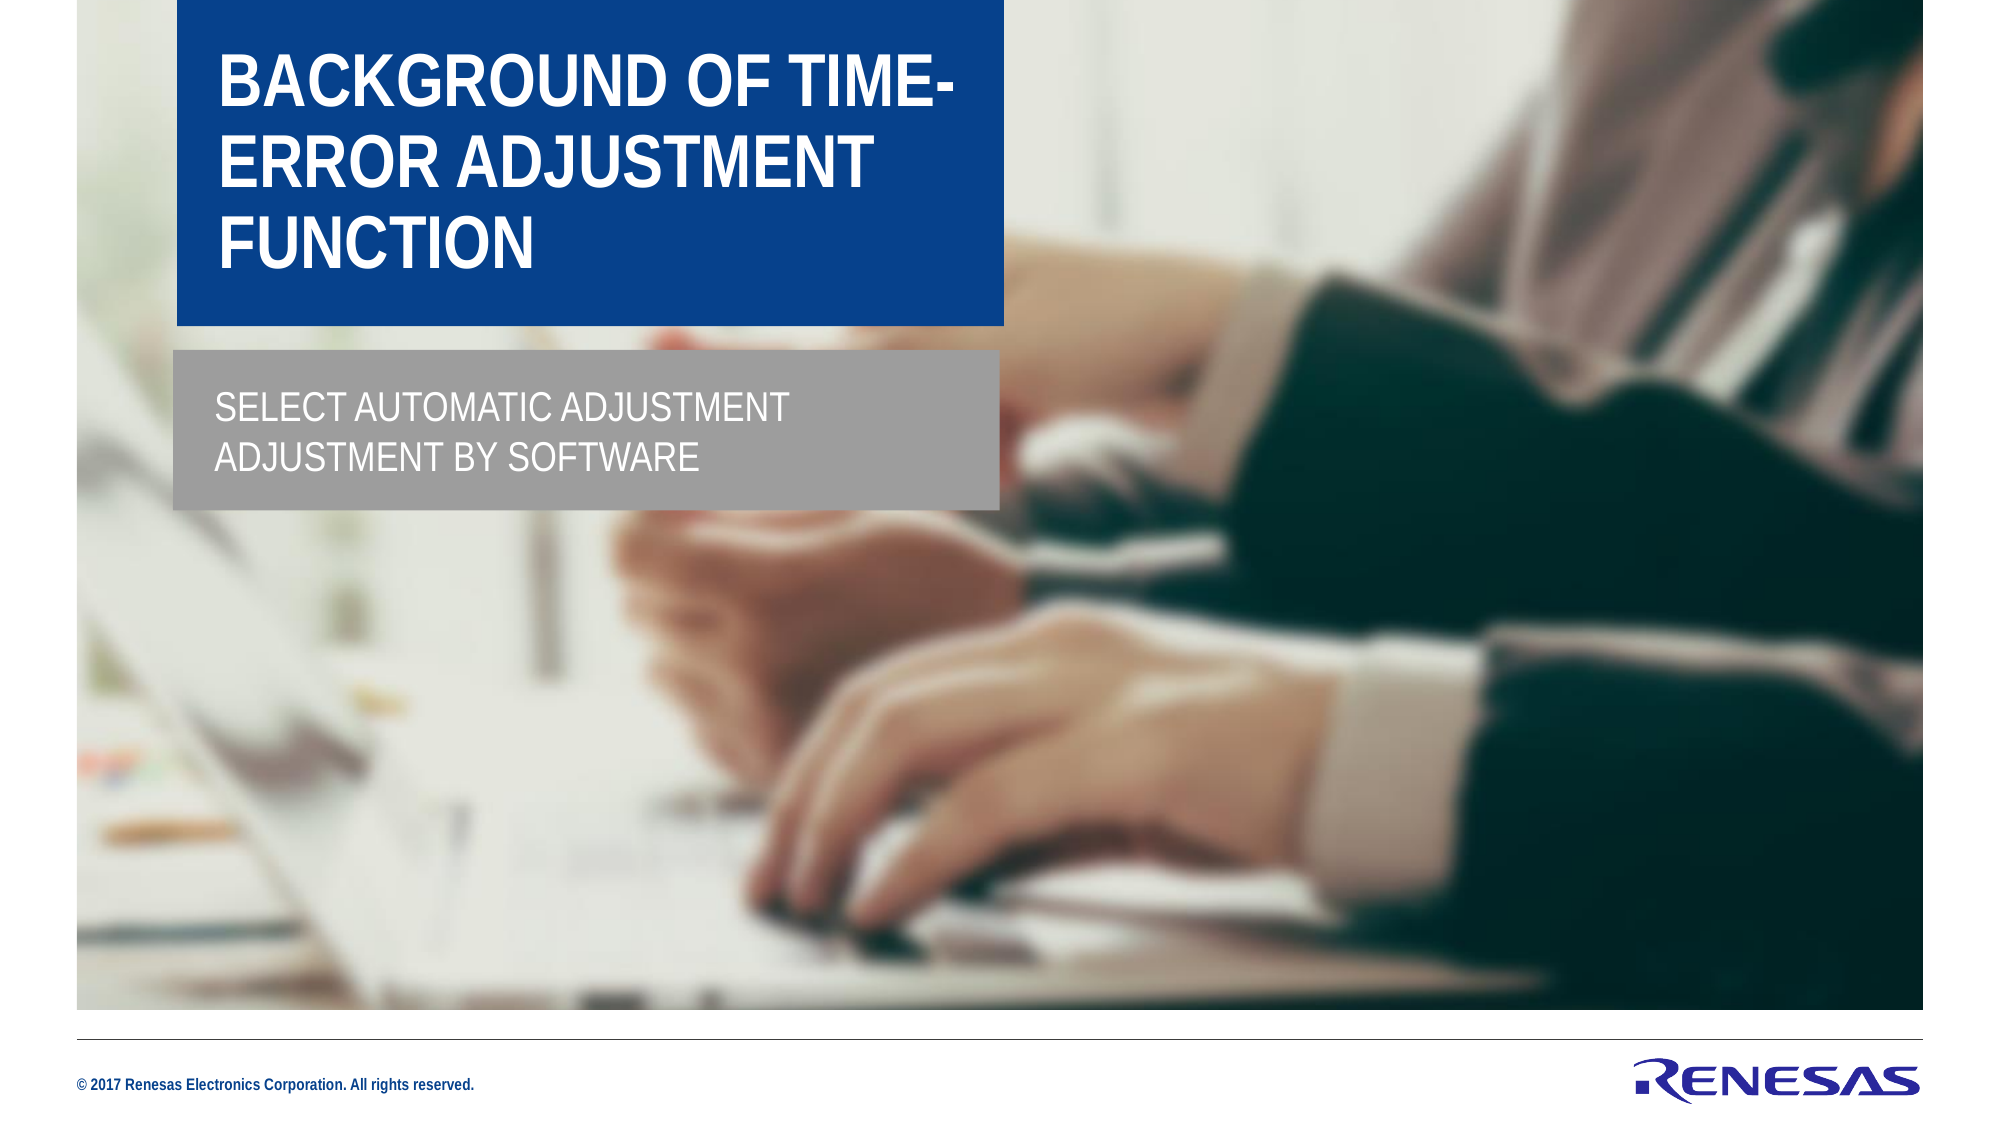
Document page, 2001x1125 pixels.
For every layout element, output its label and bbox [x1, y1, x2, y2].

picture [1631, 1056, 1923, 1106]
picture [76, 0, 1923, 1010]
